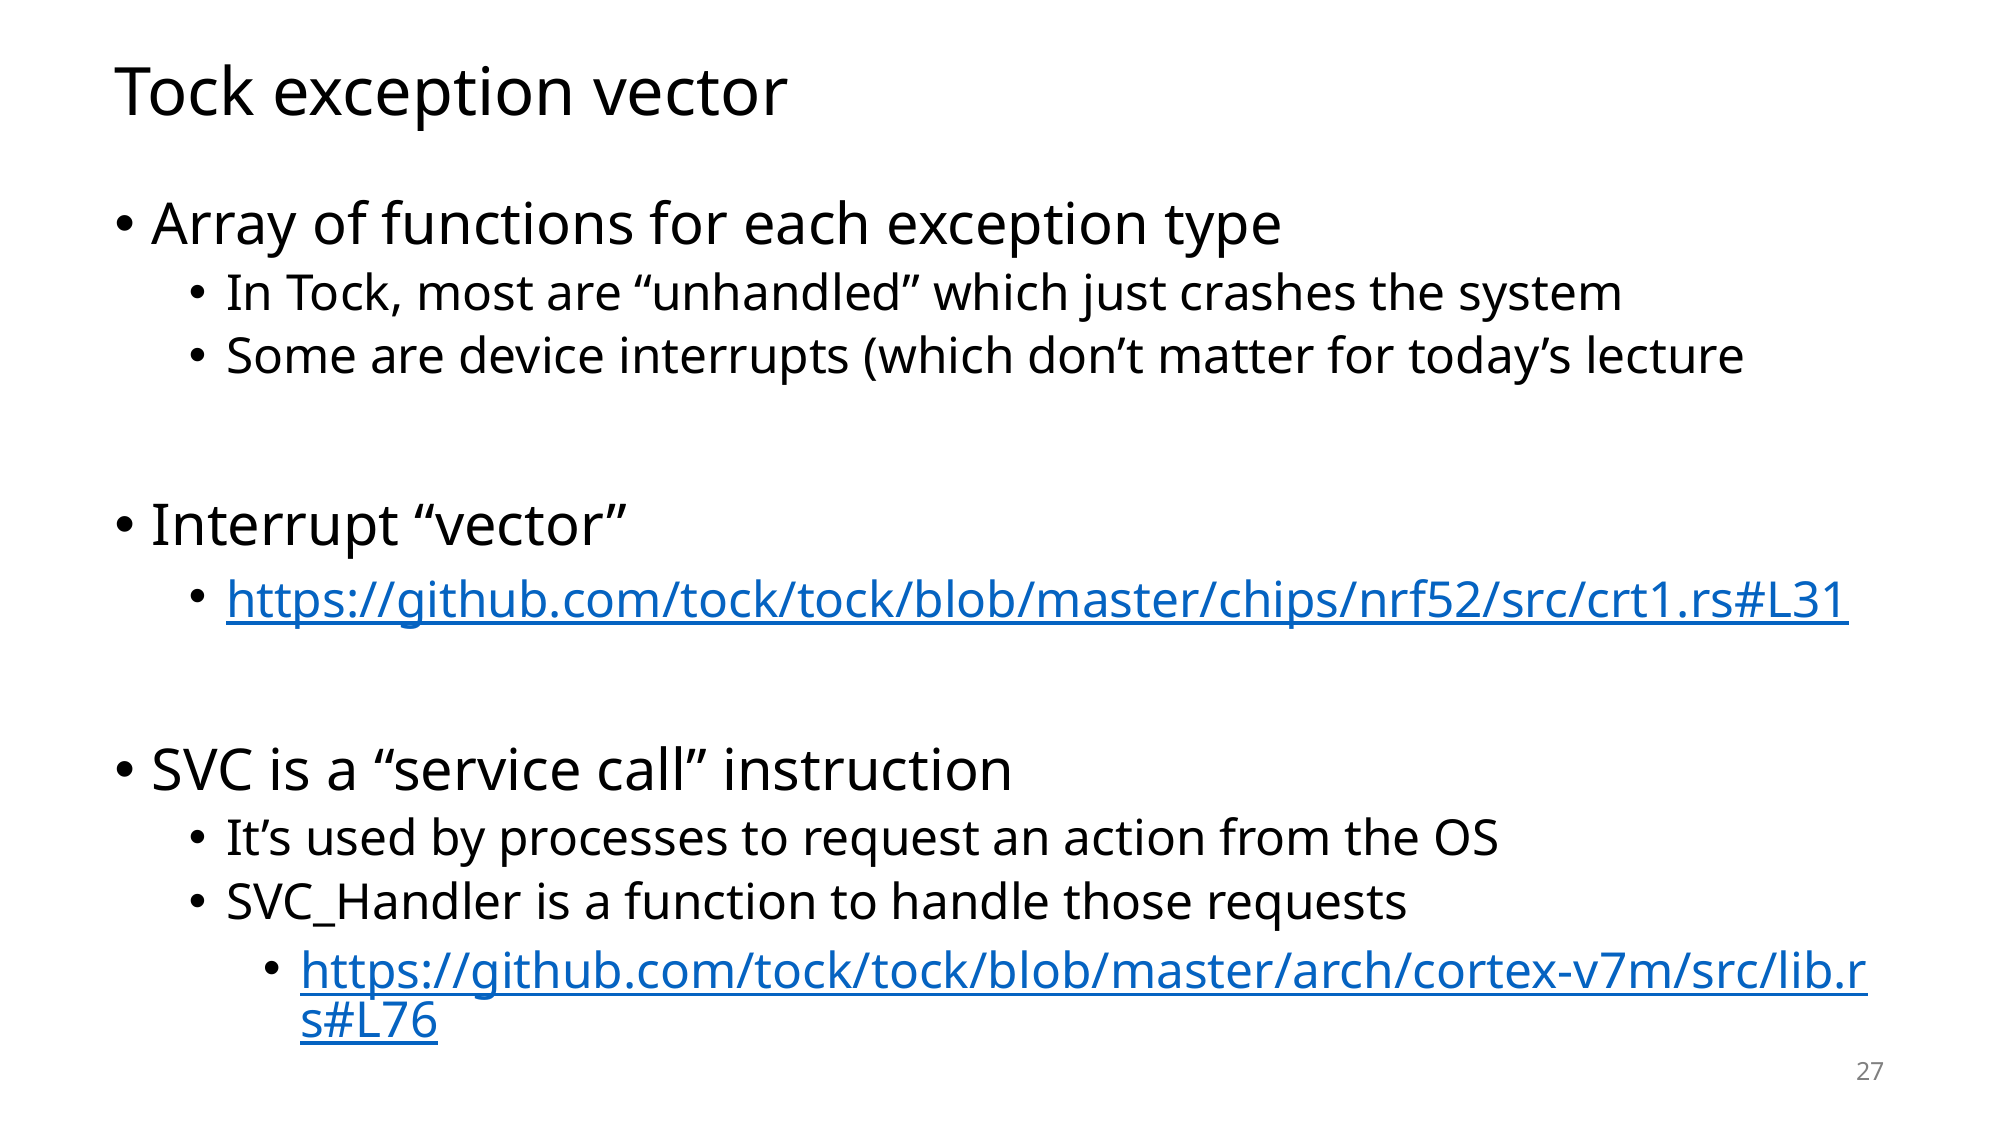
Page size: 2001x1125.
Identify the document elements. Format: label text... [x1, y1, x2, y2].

list Array of functions for each exception type In Tock, most are “unhandled” which just crashes the system Some are device interrupts (which don’t matter for today’s lecture Interrupt “vector” https://github.com/tock/tock/blob/master/chips/nrf52/src/crt1.rs#L31 SVC is a “service call” instruction It’s used by processes to request an action from the OS SVC_Handler is a function to handle those requests https://github.com/tock/tock/blob/master/arch/cortex-v7m/src/lib.rs#L76 [99, 187, 1900, 1013]
title Tock exception vector [99, 37, 1900, 150]
slide_number 27 [1749, 1042, 1900, 1103]
